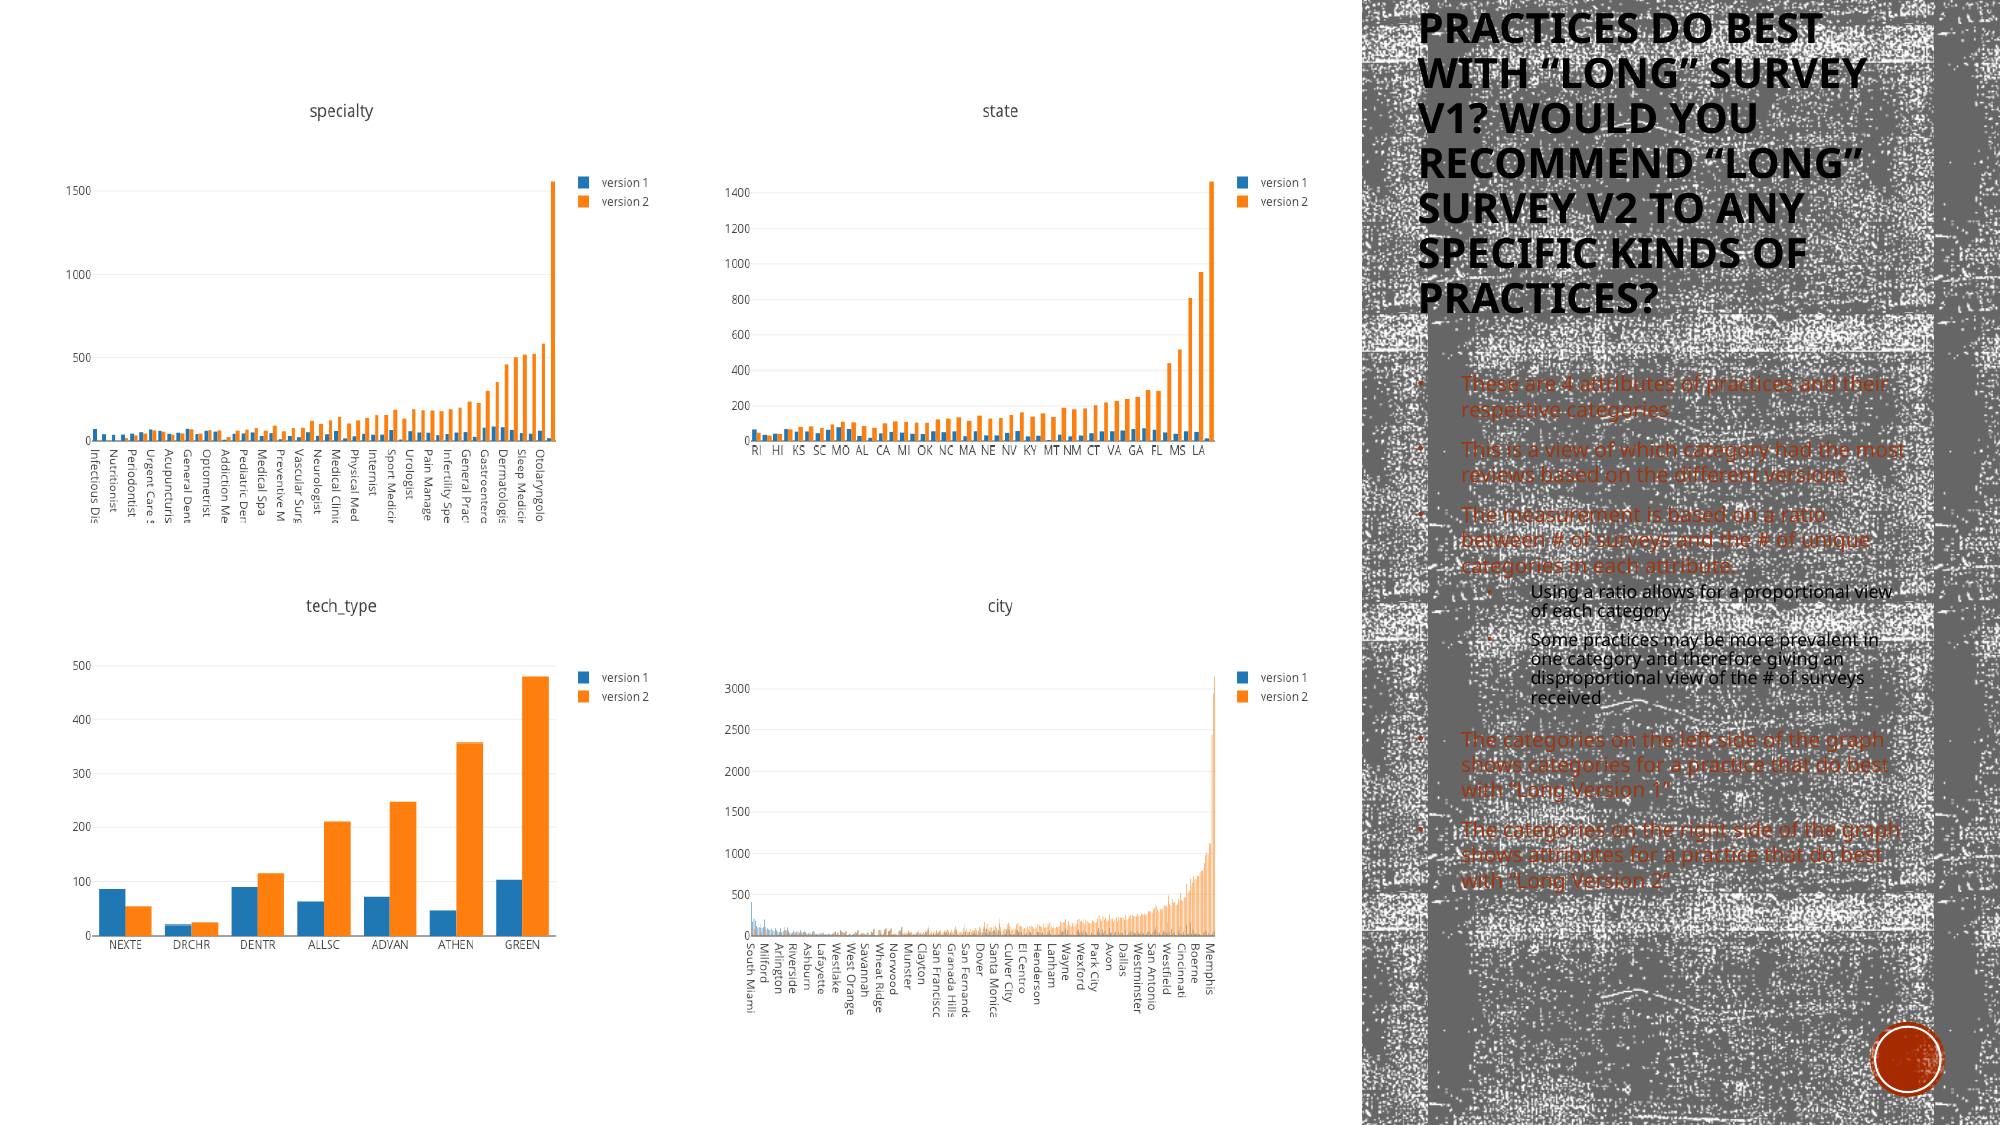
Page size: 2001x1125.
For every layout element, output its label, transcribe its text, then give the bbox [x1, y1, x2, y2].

picture [677, 67, 1323, 523]
picture [18, 562, 664, 1017]
list These are 4 attributes of practices and their respective categories This is a view of which category had the most reviews based on the different versions The measurement is based on a ratio between # of surveys and the # of unique categories in each attribute. Using a ratio allows for a proportional view of each category Some practices may be more prevalent in one category and therefore giving an disproportional view of the # of surveys received The categories on the left side of the graph shows categories for a practice that do best with “Long Version 1” The categories on the right side of the graph shows attributes for a practice that do best with “Long Version 2” [1402, 363, 1928, 904]
picture [18, 67, 664, 523]
picture [677, 562, 1323, 1017]
title What kinds of practices do best with “long” survey v1? Would you recommend “long” survey v2 to any specific kinds of practices? [1402, 45, 1928, 330]
